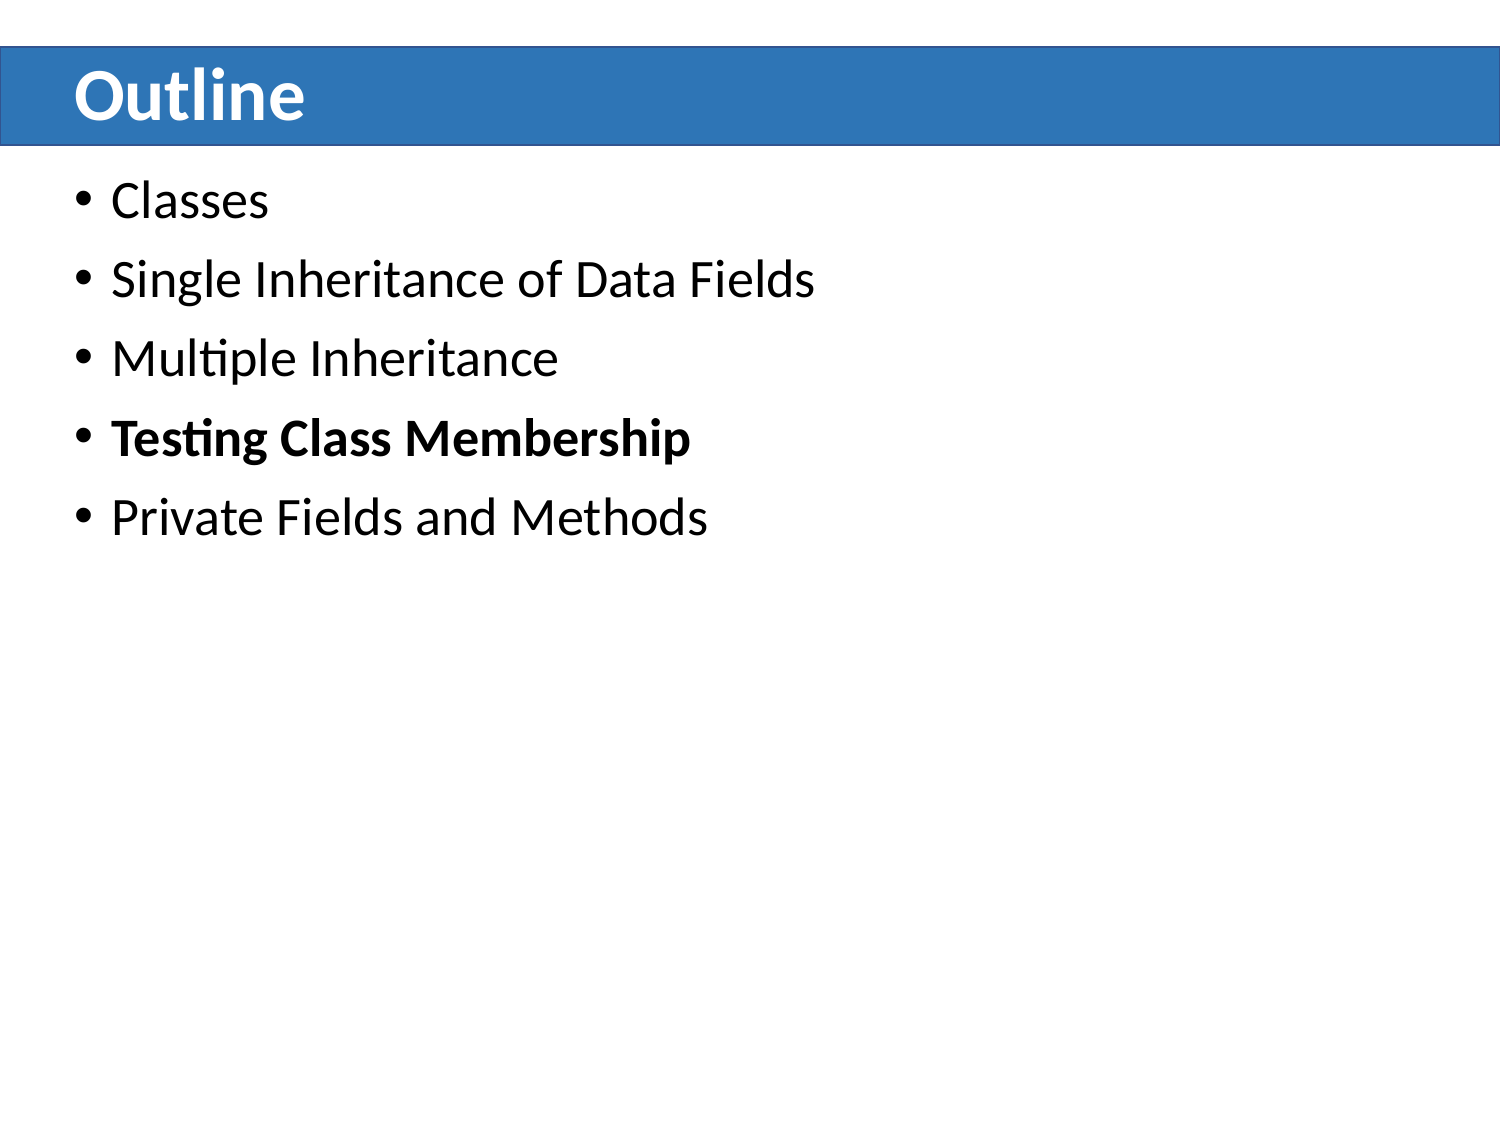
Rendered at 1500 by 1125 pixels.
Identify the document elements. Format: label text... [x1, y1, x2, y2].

list Classes Single Inheritance of Data Fields Multiple Inheritance Testing Class Membership Private Fields and Methods [59, 163, 1446, 1014]
title Outline [59, 47, 1446, 146]
